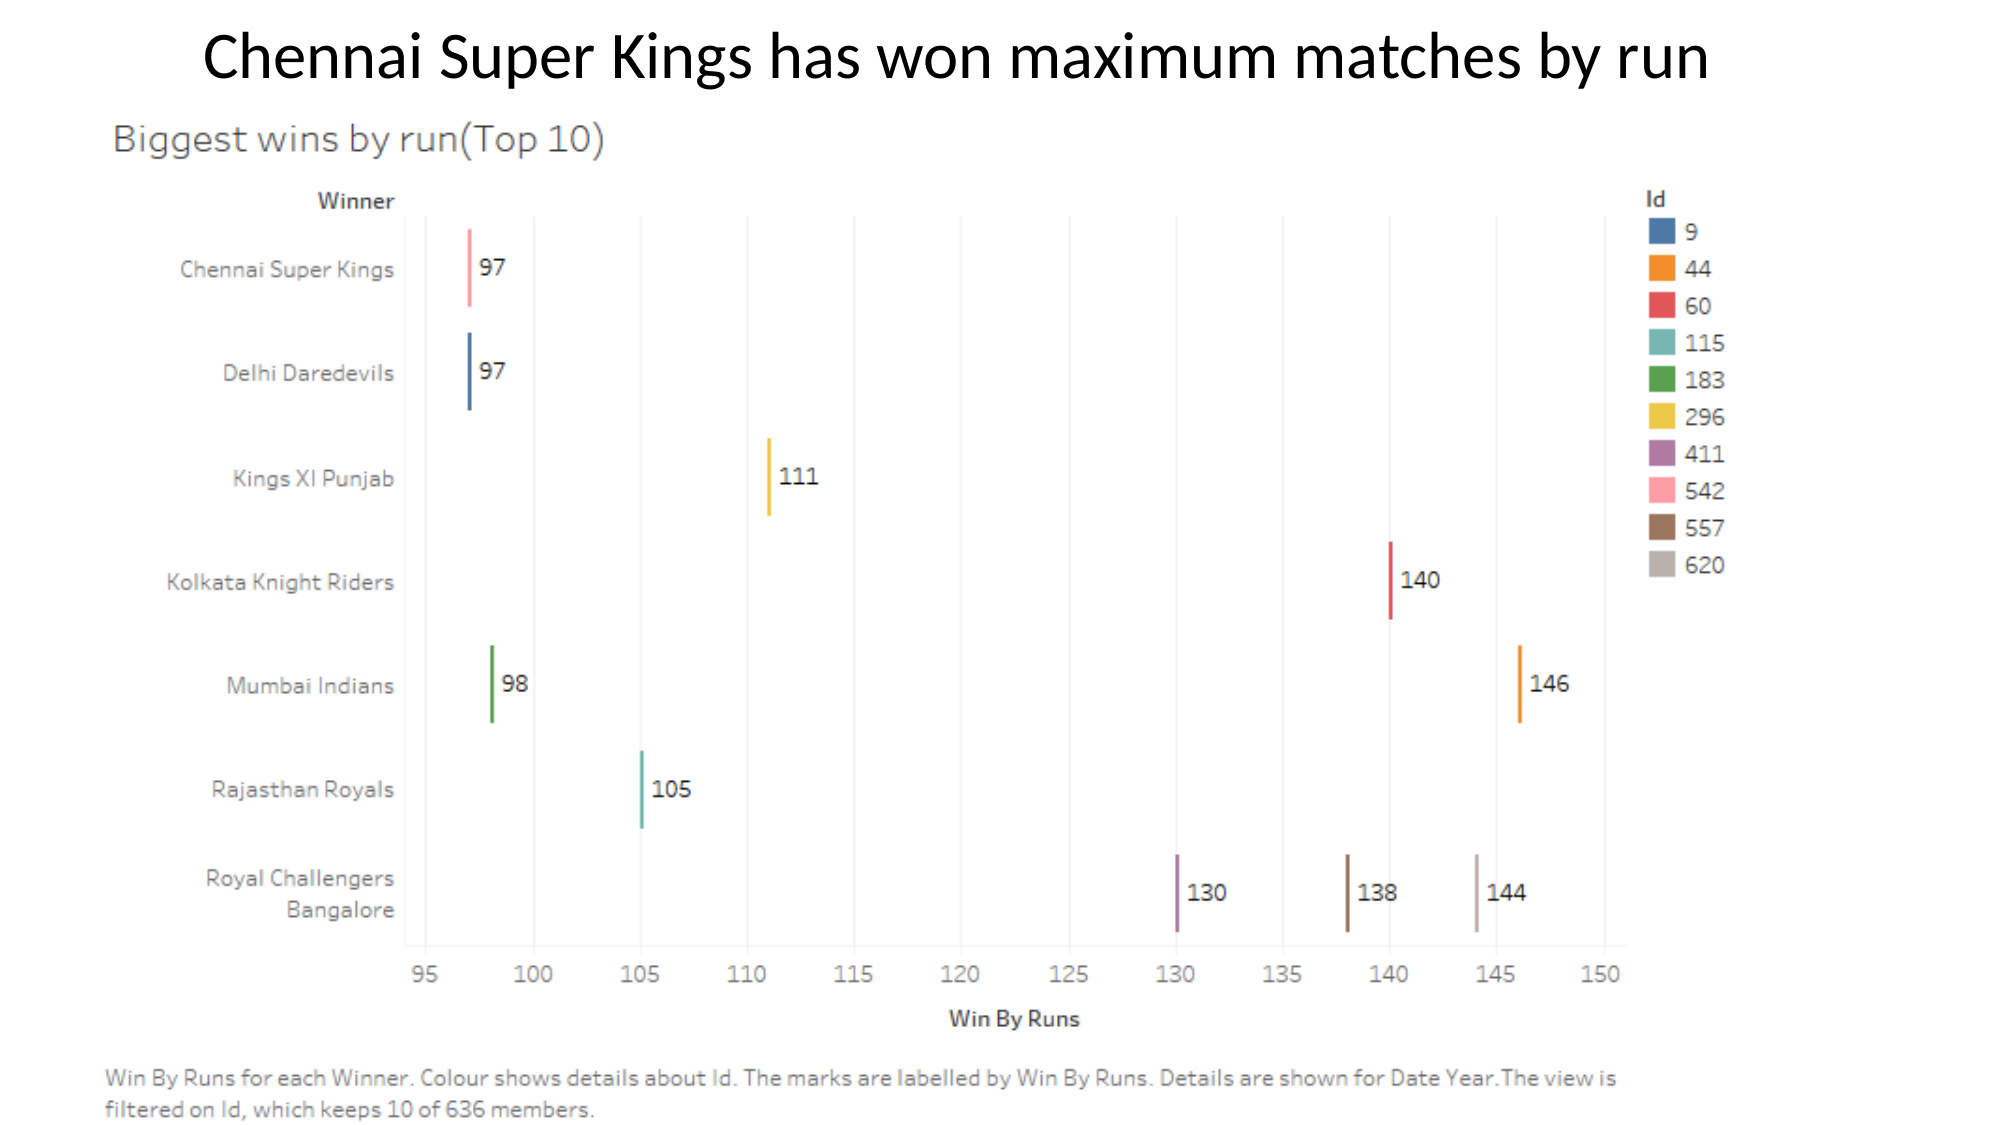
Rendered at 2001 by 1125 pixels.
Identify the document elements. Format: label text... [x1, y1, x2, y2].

picture [105, 100, 1906, 1125]
text_box Chennai Super Kings has won maximum matches by run [0, 4, 1936, 100]
